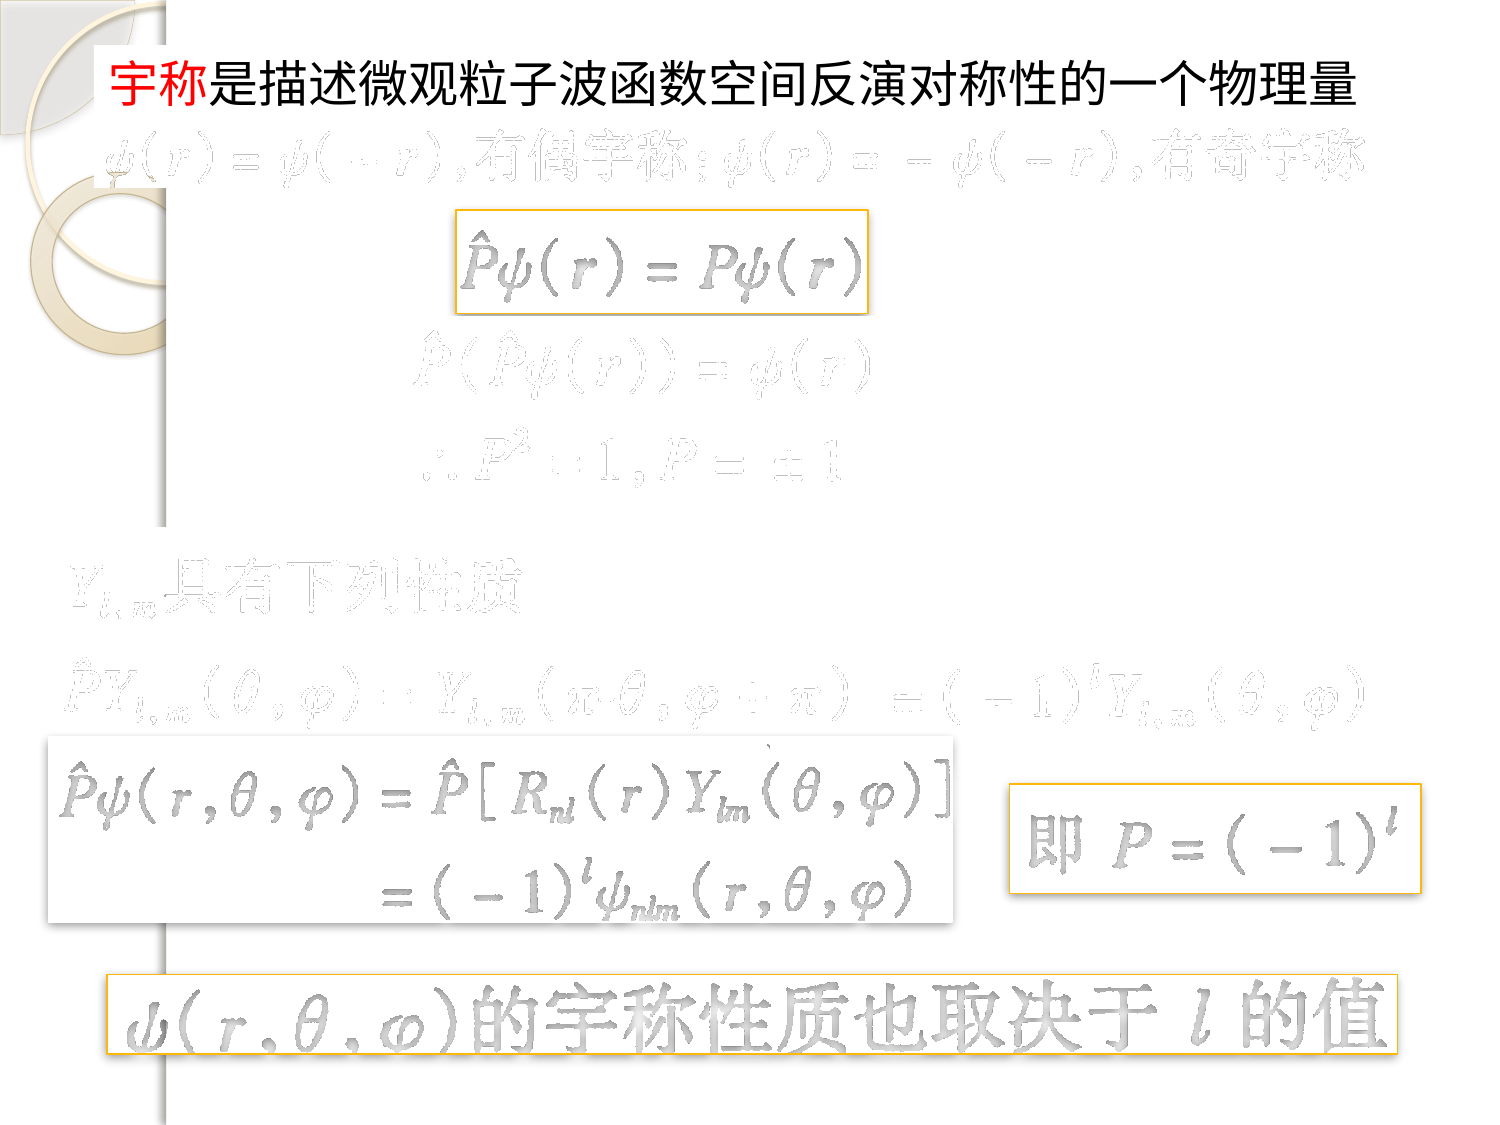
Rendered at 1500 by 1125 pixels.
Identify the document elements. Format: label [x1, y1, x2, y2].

picture [456, 210, 868, 313]
text_box [93, 44, 1419, 188]
picture [107, 974, 1398, 1054]
picture [409, 316, 880, 492]
picture [48, 526, 1374, 922]
picture [1009, 784, 1421, 893]
